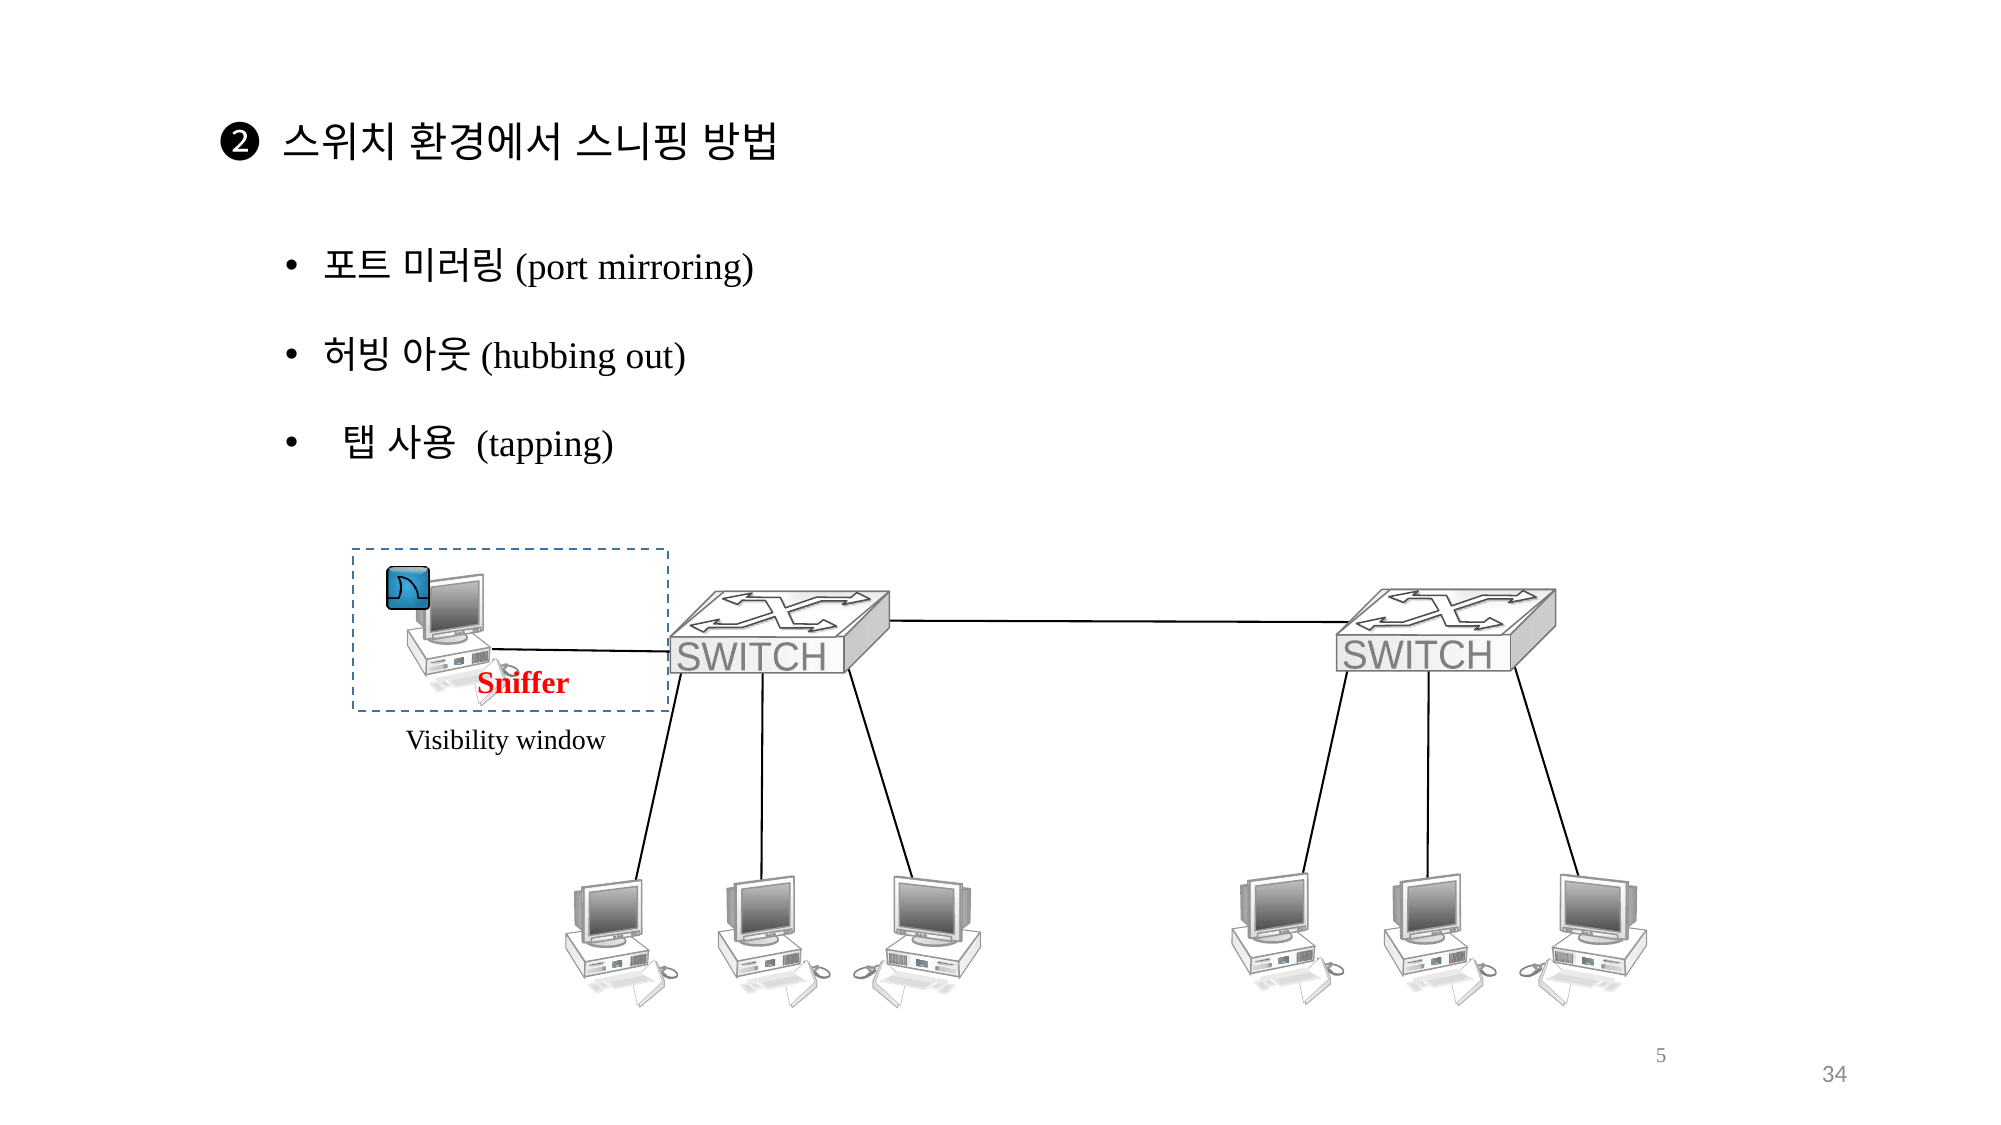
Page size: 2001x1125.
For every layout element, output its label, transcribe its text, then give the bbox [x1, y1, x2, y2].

list 포트 미러링(port mirroring) 허빙 아웃(hubbing out) 탭 사용 (tapping) [225, 212, 1564, 968]
text_box 5 [1343, 1033, 1682, 1092]
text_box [407, 574, 519, 706]
slide_number 34 [1412, 1042, 1863, 1103]
text_box [352, 548, 669, 712]
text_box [565, 879, 678, 1008]
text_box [848, 666, 925, 917]
text_box Visibility window [390, 714, 621, 763]
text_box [718, 876, 830, 1008]
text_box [631, 657, 685, 901]
picture [386, 566, 430, 610]
title ❷ 스위치 환경에서 스니핑 방법 [204, 73, 1543, 285]
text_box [1514, 664, 1591, 916]
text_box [1519, 874, 1647, 1006]
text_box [1336, 589, 1556, 671]
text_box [1384, 874, 1497, 1006]
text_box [853, 876, 981, 1008]
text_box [1297, 655, 1351, 899]
text_box Sniffer [462, 654, 585, 707]
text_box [1231, 873, 1344, 1005]
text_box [670, 591, 890, 673]
